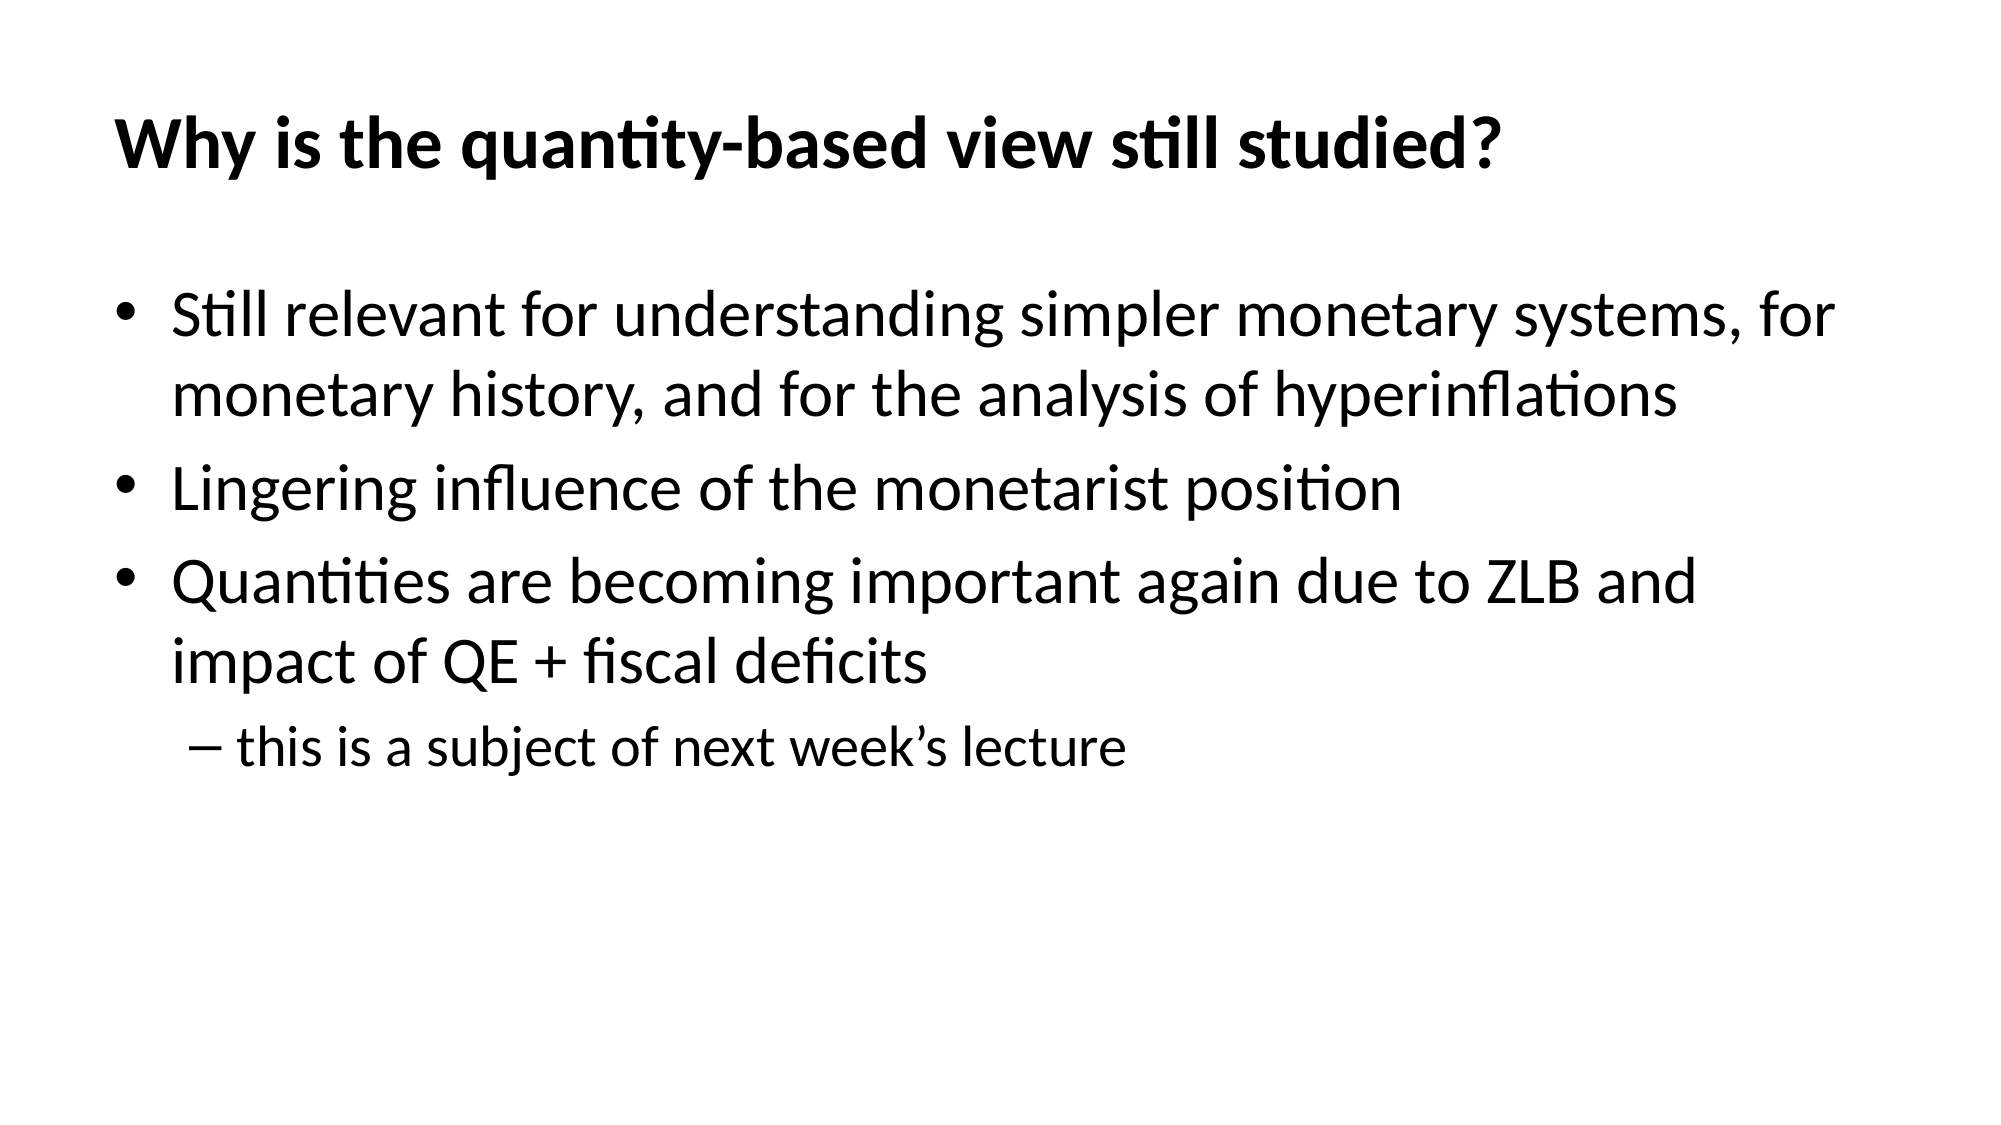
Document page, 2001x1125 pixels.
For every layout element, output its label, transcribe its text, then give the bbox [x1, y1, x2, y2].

title Why is the quantity-based view still studied? [99, 45, 1900, 233]
list Still relevant for understanding simpler monetary systems, for monetary history, and for the analysis of hyperinflations Lingering influence of the monetarist position Quantities are becoming important again due to ZLB and impact of QE + fiscal deficits this is a subject of next week’s lecture [99, 262, 1900, 1005]
